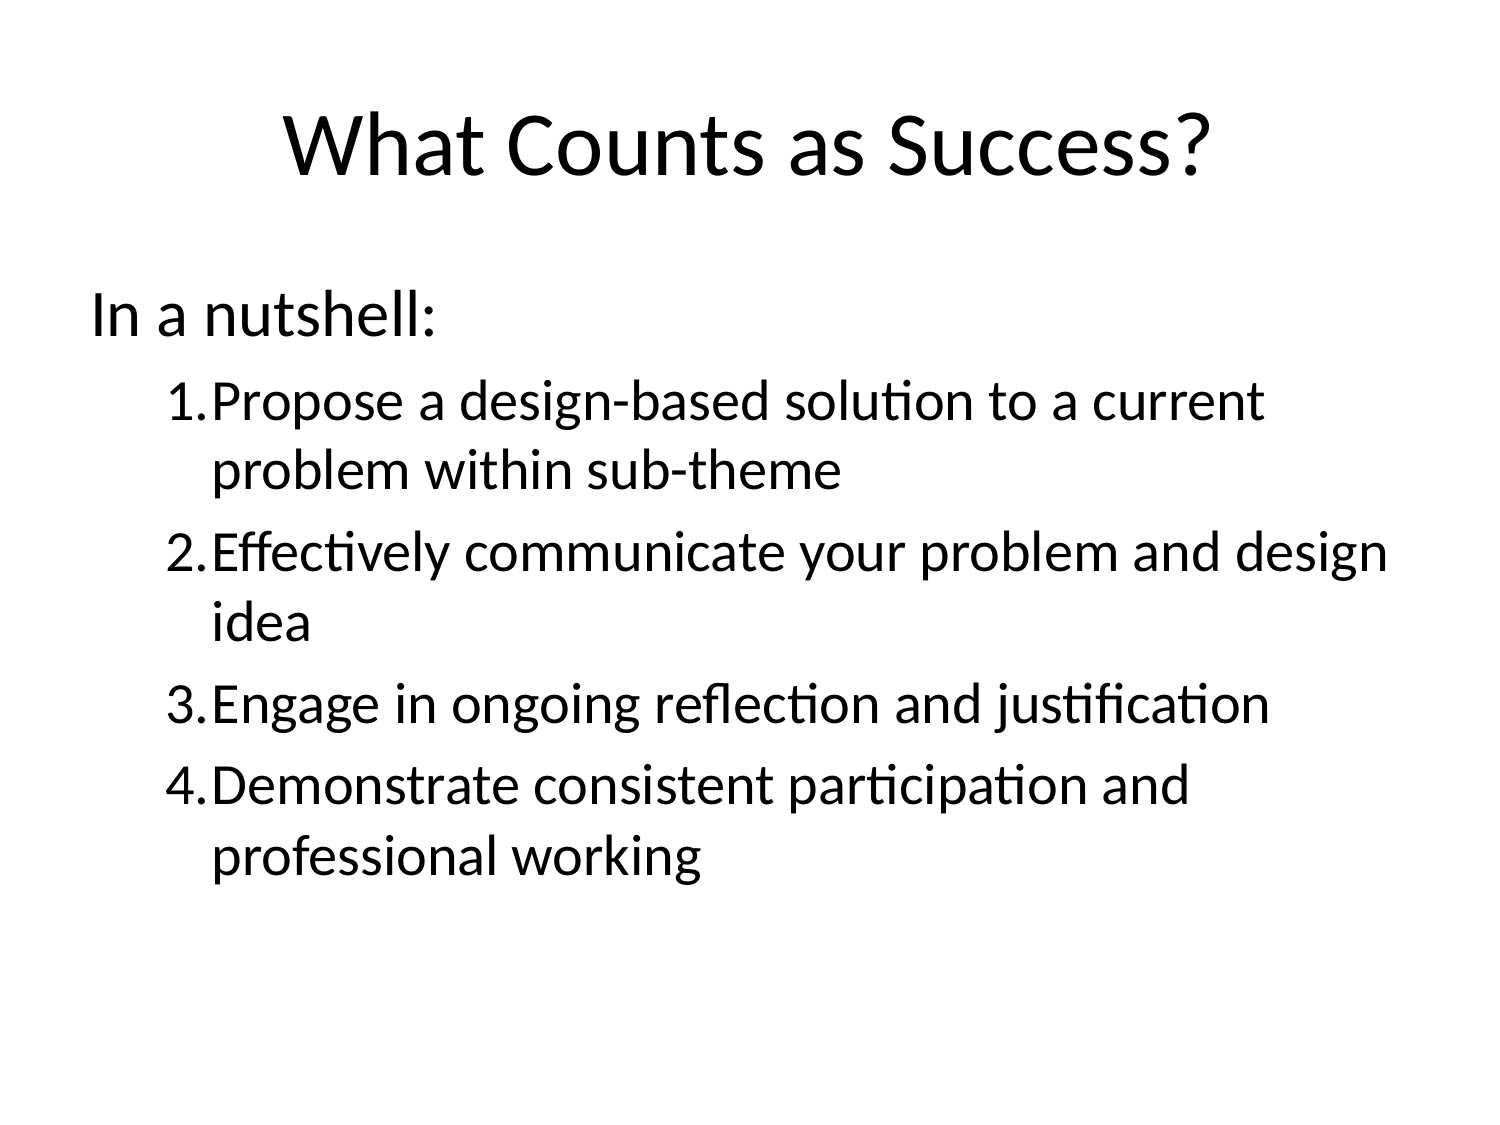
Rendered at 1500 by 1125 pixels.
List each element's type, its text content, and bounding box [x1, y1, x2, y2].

title What Counts as Success? [75, 45, 1425, 233]
list In a nutshell: Propose a design-based solution to a current problem within sub-theme Effectively communicate your problem and design idea Engage in ongoing reflection and justification Demonstrate consistent participation and professional working [75, 262, 1425, 1005]
